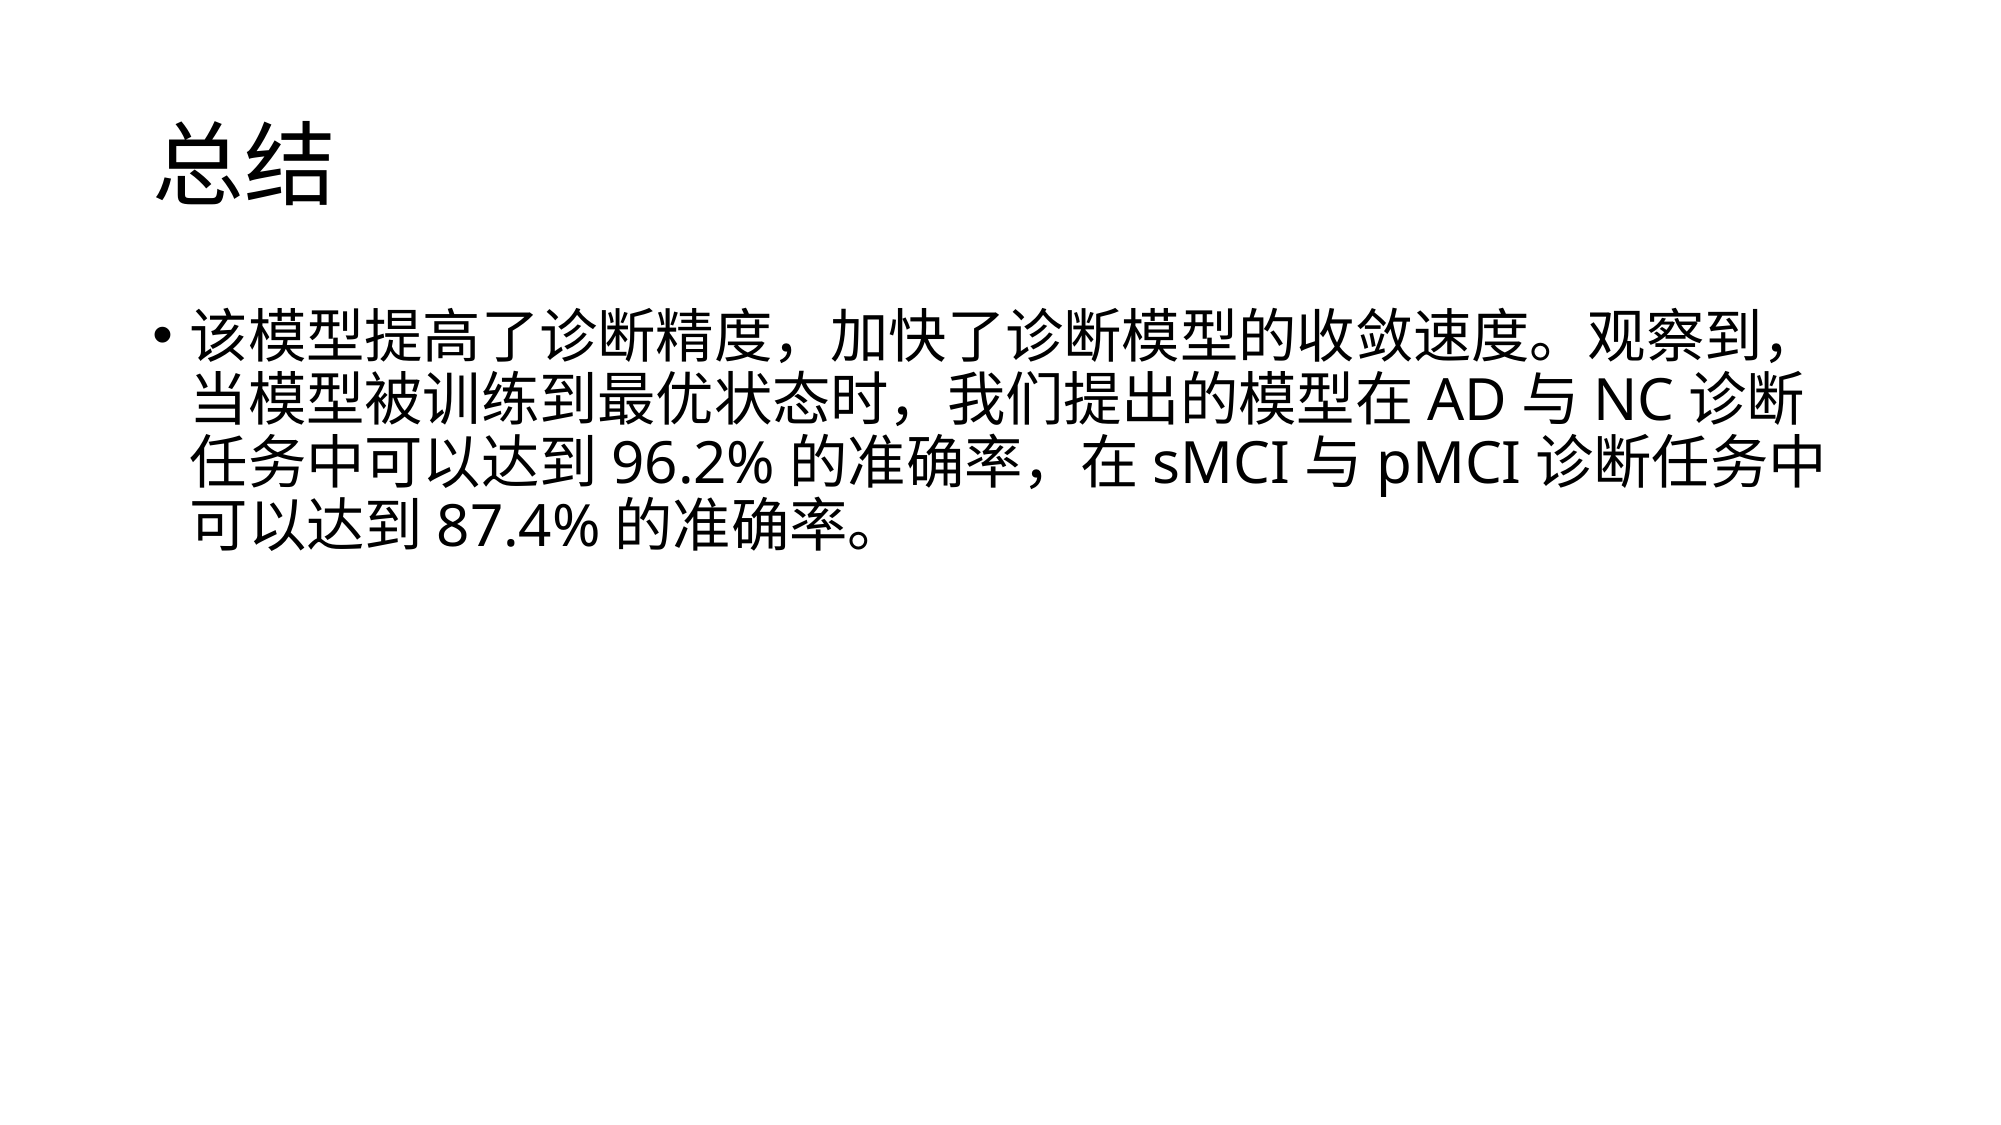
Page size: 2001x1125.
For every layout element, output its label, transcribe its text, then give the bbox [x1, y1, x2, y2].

list 该模型提高了诊断精度，加快了诊断模型的收敛速度。观察到，当模型被训练到最优状态时，我们提出的模型在AD与NC诊断任务中可以达到96.2%的准确率，在sMCI与pMCI诊断任务中可以达到87.4%的准确率。 [137, 299, 1863, 1014]
title 总结 [137, 59, 1863, 278]
